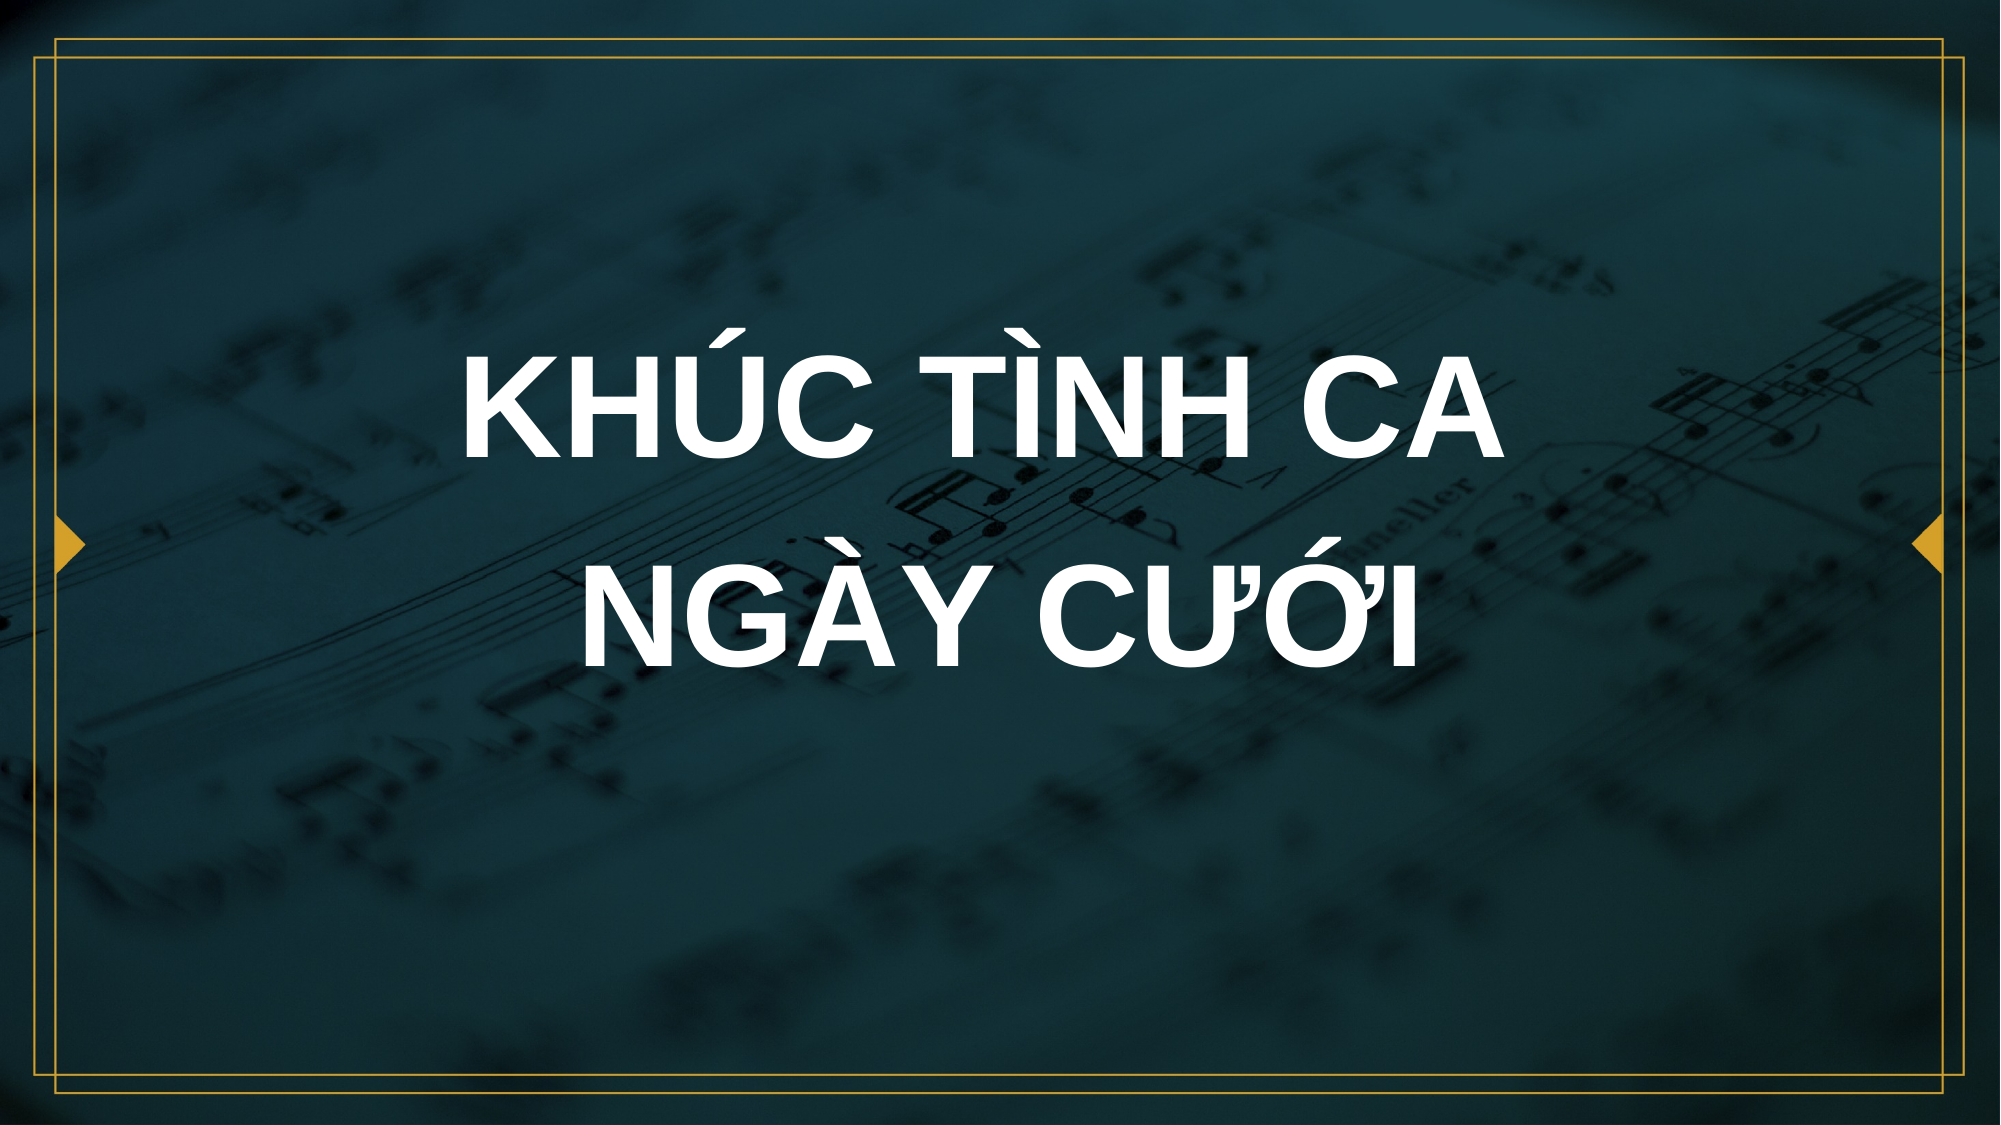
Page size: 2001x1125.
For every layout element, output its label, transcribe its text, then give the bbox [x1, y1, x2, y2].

title KHÚC TÌNH CA NGÀY CƯỚI [62, 151, 1940, 821]
picture [0, 0, 2000, 1125]
